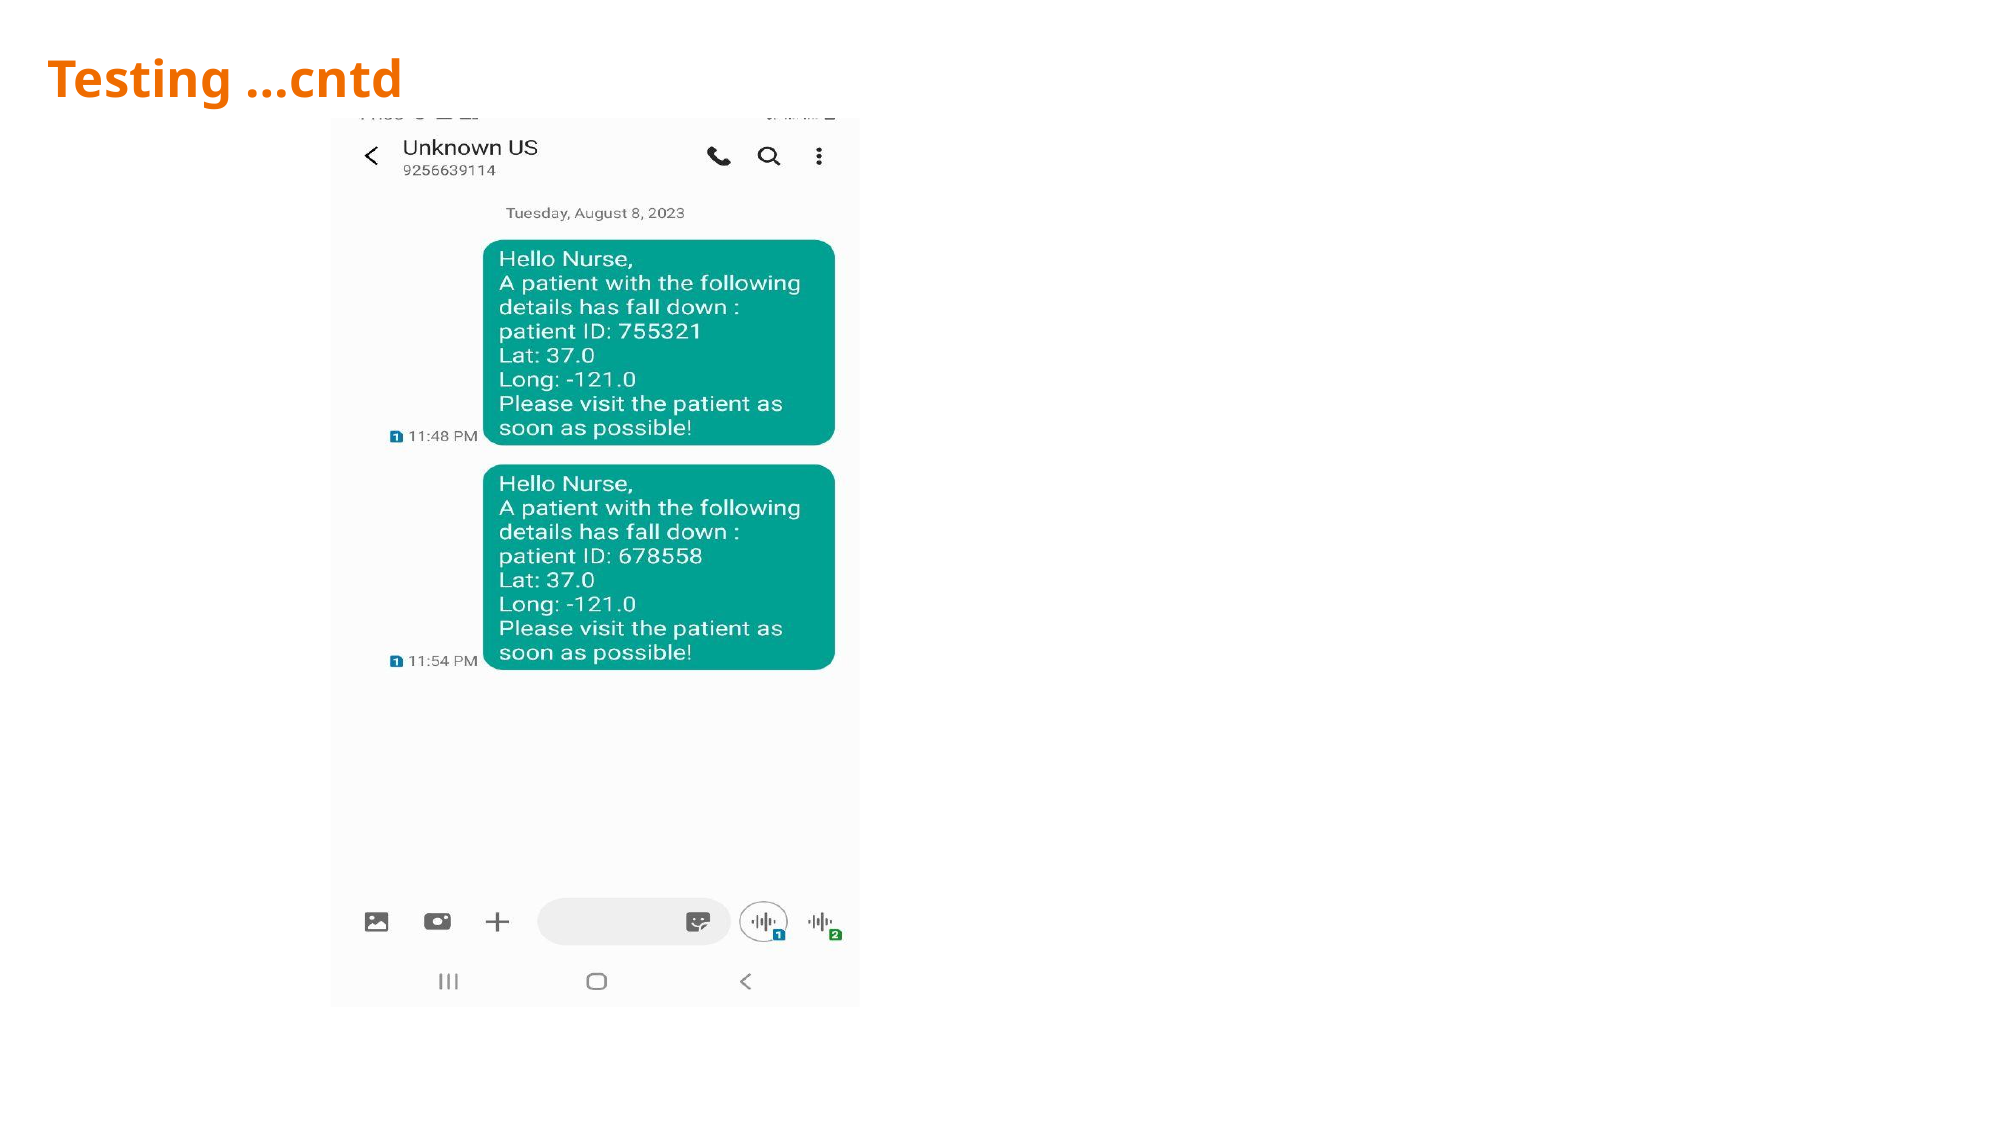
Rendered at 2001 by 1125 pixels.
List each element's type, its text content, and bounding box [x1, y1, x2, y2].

title Testing …cntd [27, 26, 1751, 129]
picture [330, 118, 860, 1007]
